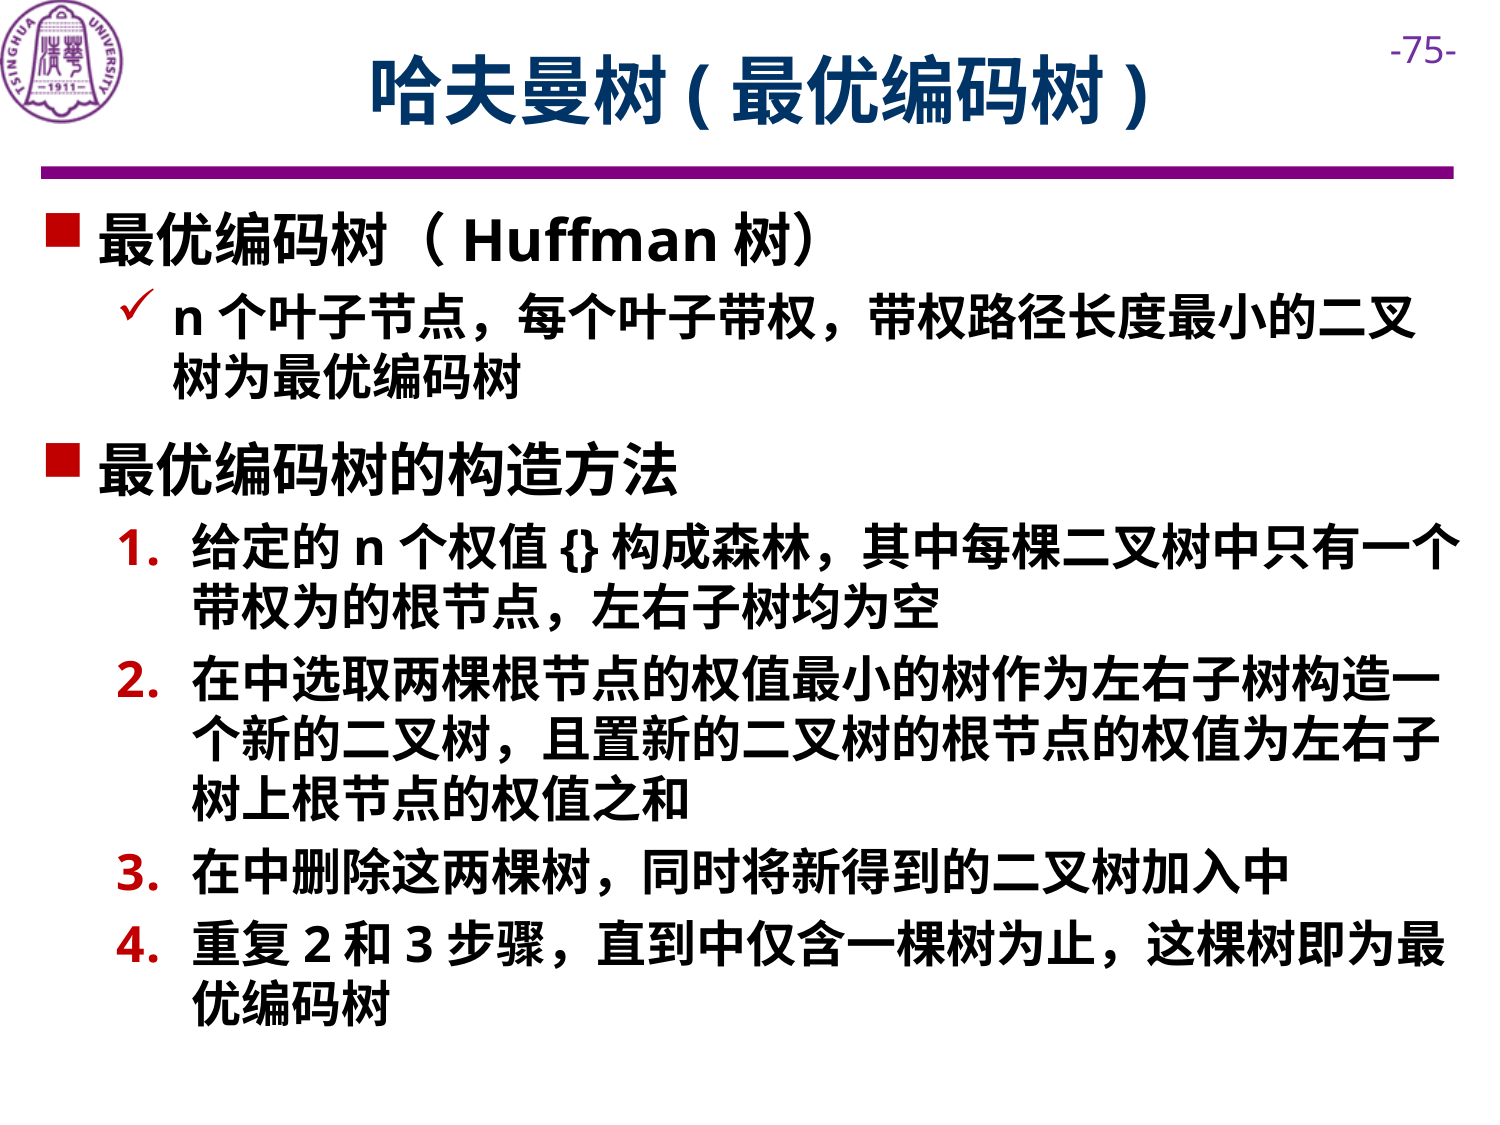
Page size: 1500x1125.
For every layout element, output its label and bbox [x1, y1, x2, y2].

picture [0, 0, 124, 124]
title [135, 13, 1383, 165]
text_box [26, 195, 1471, 413]
